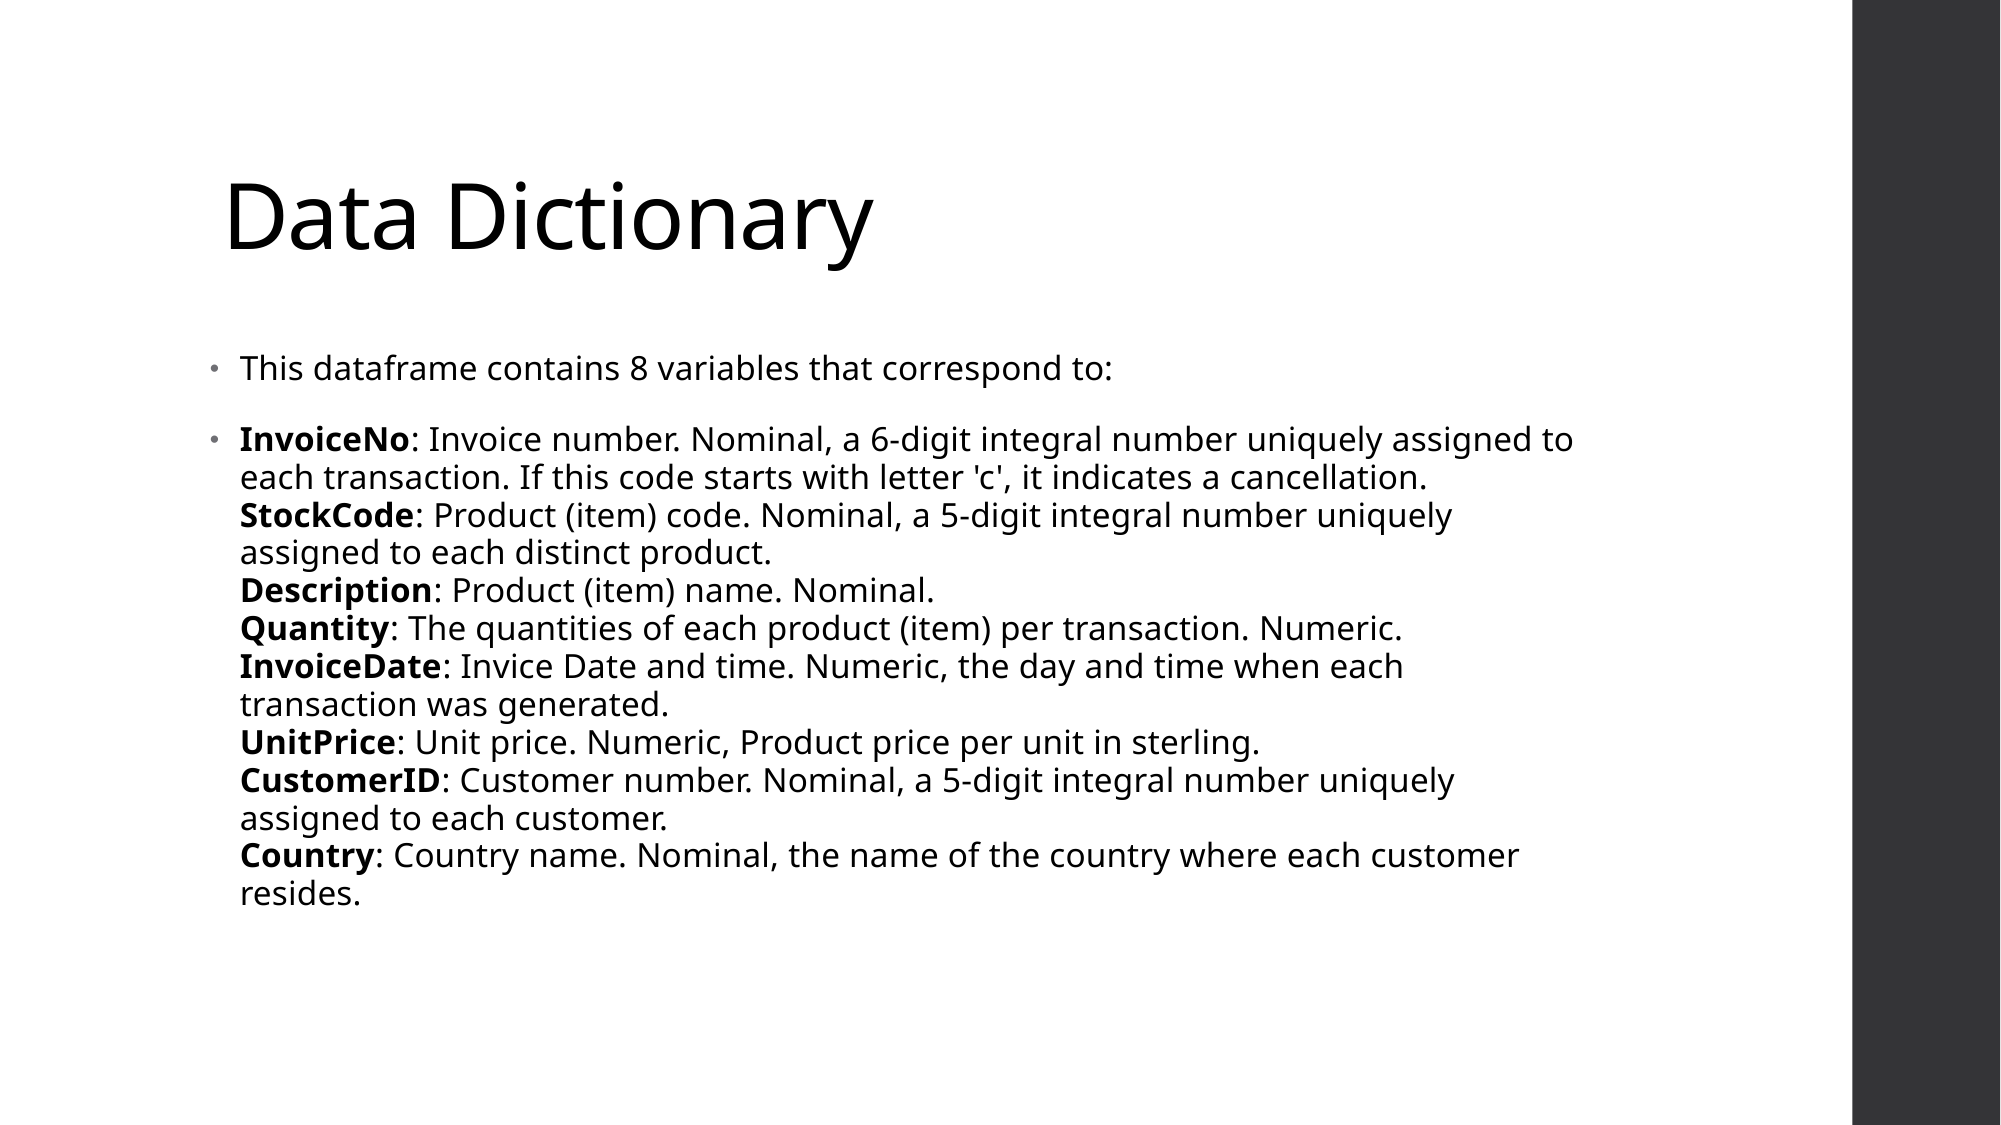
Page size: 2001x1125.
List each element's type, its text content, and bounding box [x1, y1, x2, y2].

title Data Dictionary [206, 60, 1797, 278]
list This dataframe contains 8 variables that correspond to: InvoiceNo: Invoice number. Nominal, a 6-digit integral number uniquely assigned to each transaction. If this code starts with letter 'c', it indicates a cancellation. StockCode: Product (item) code. Nominal, a 5-digit integral number uniquely assigned to each distinct product. Description: Product (item) name. Nominal. Quantity: The quantities of each product (item) per transaction. Numeric. InvoiceDate: Invice Date and time. Numeric, the day and time when each transaction was generated. UnitPrice: Unit price. Numeric, Product price per unit in sterling. CustomerID: Customer number. Nominal, a 5-digit integral number uniquely assigned to each customer. Country: Country name. Nominal, the name of the country where each customer resides. [194, 342, 1605, 1057]
